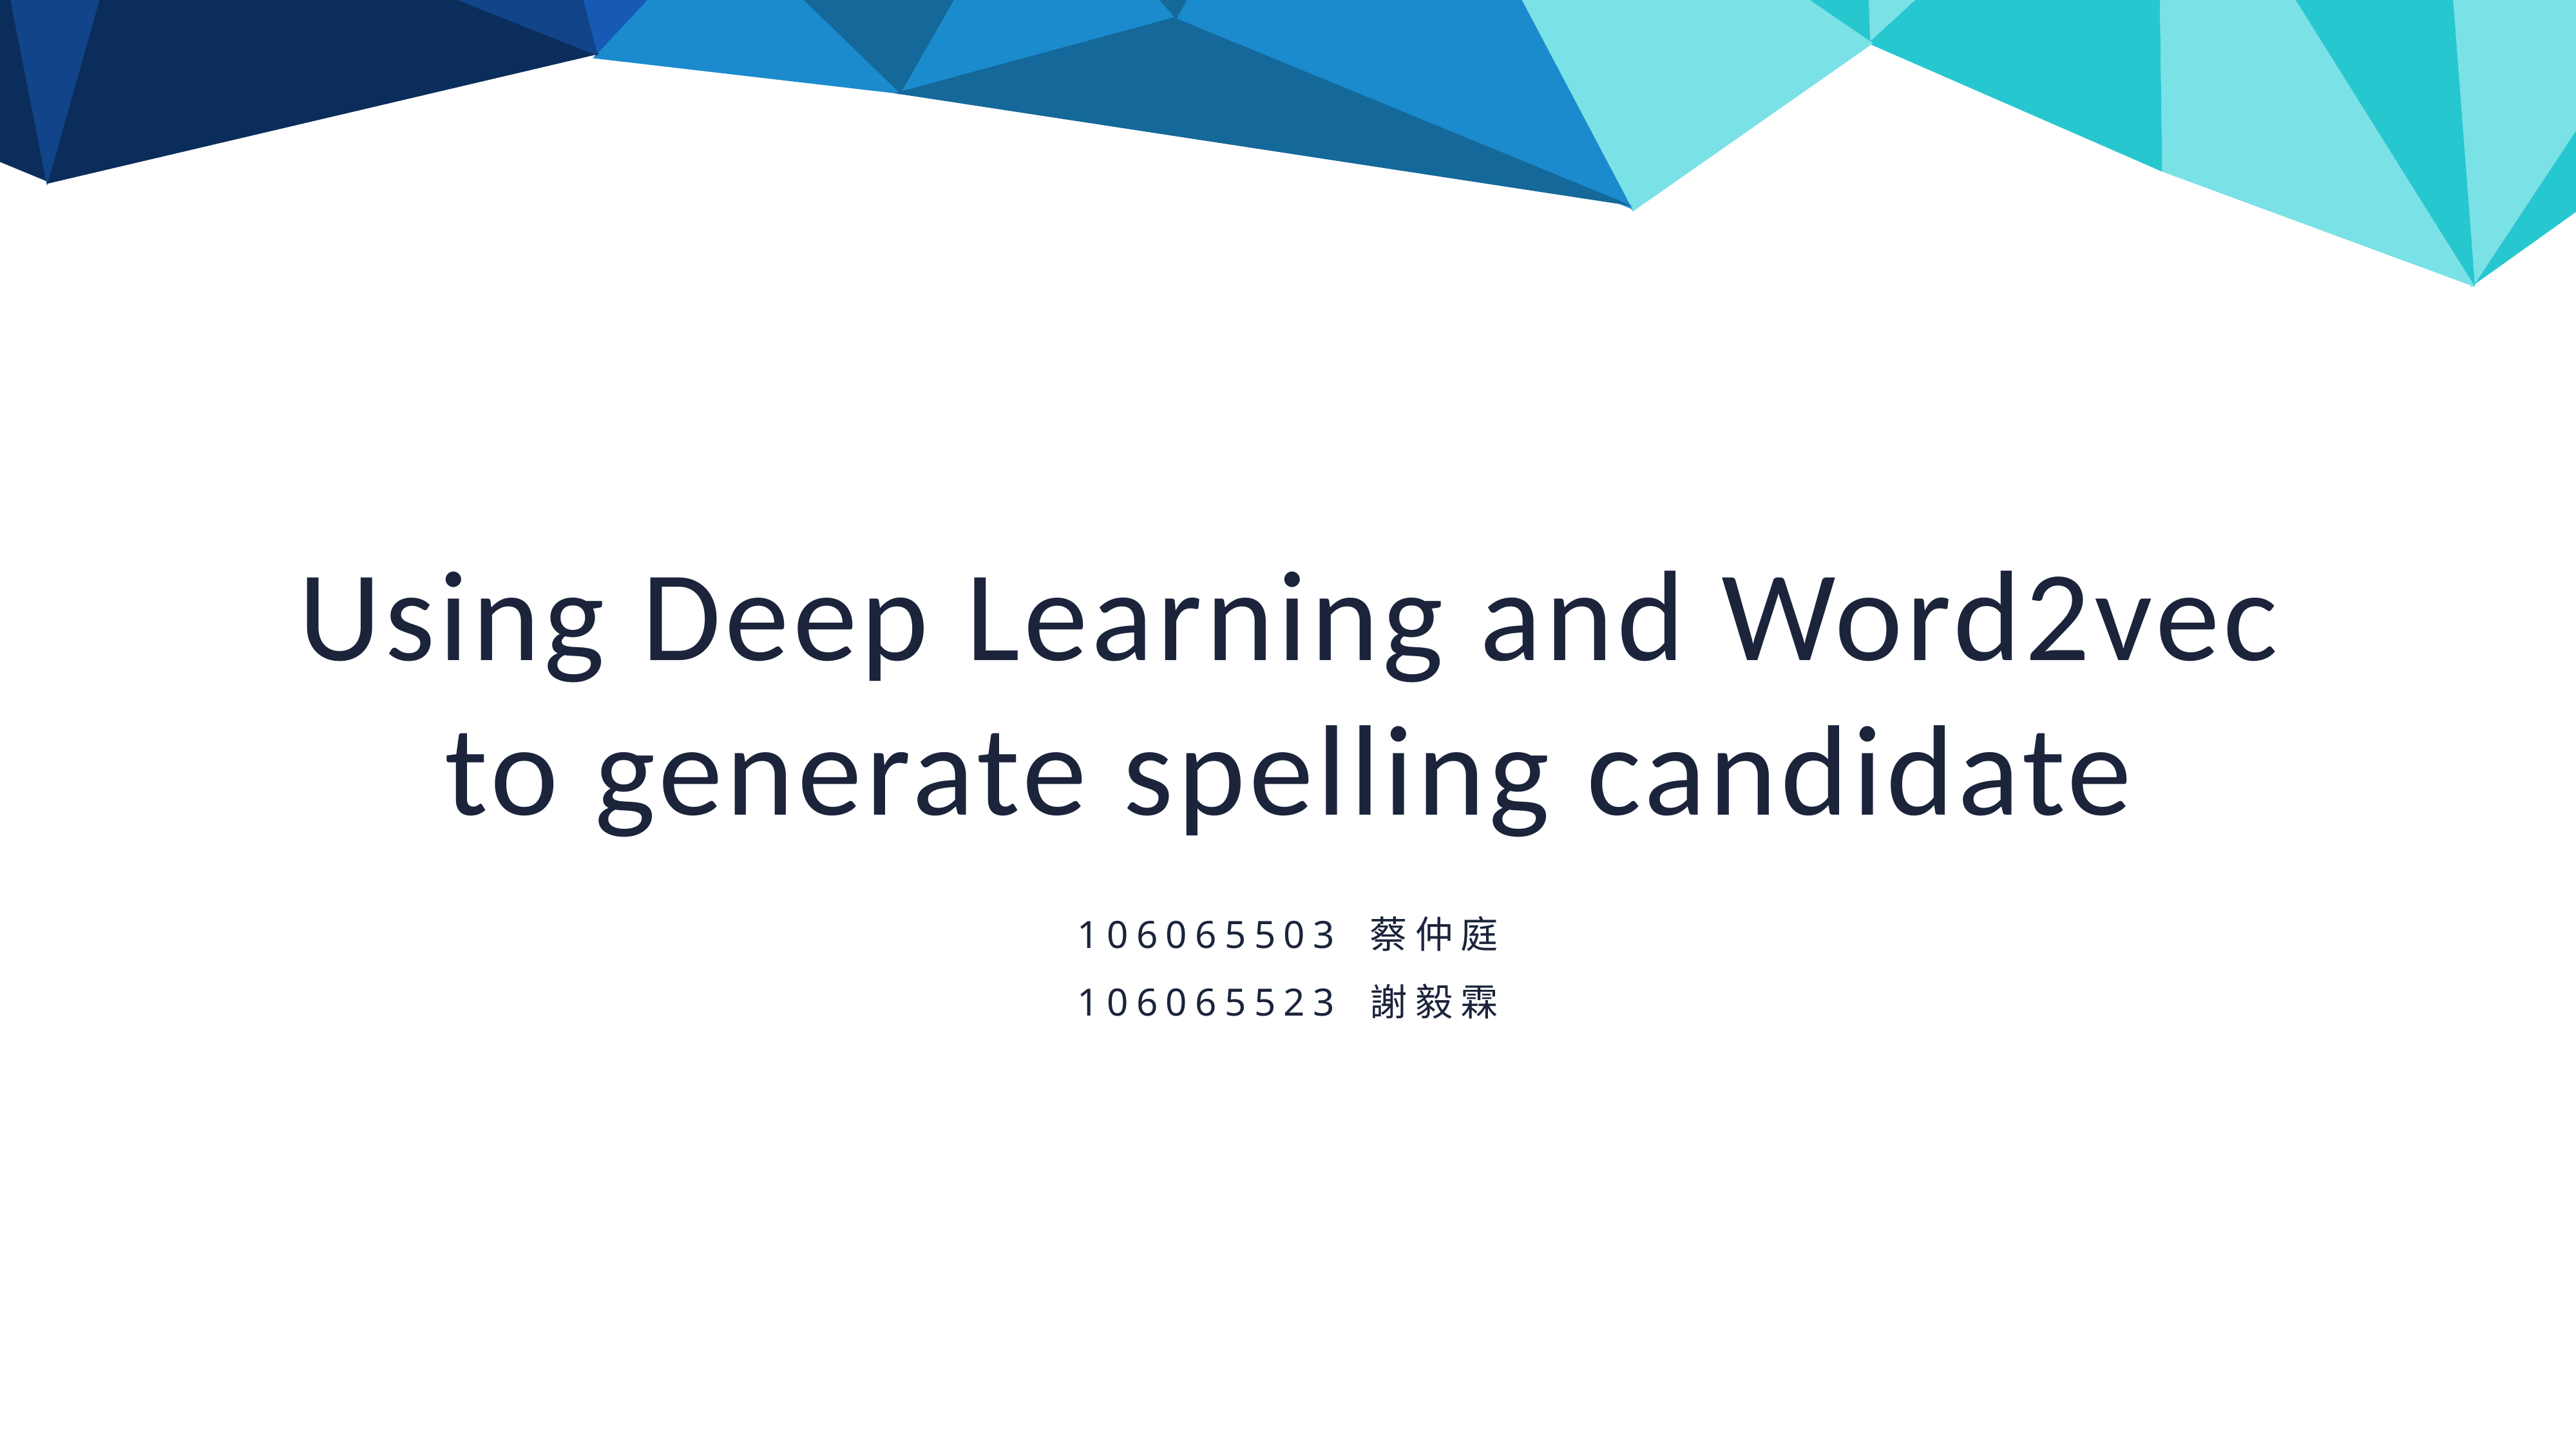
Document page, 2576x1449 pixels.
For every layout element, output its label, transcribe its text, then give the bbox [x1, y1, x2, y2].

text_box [0, 0, 2576, 288]
text_box Using Deep Learning and Word2vec to generate spelling candidate [289, 527, 2292, 846]
text_box 106065503 蔡仲庭 106065523 謝毅霖 [1067, 883, 1509, 1028]
